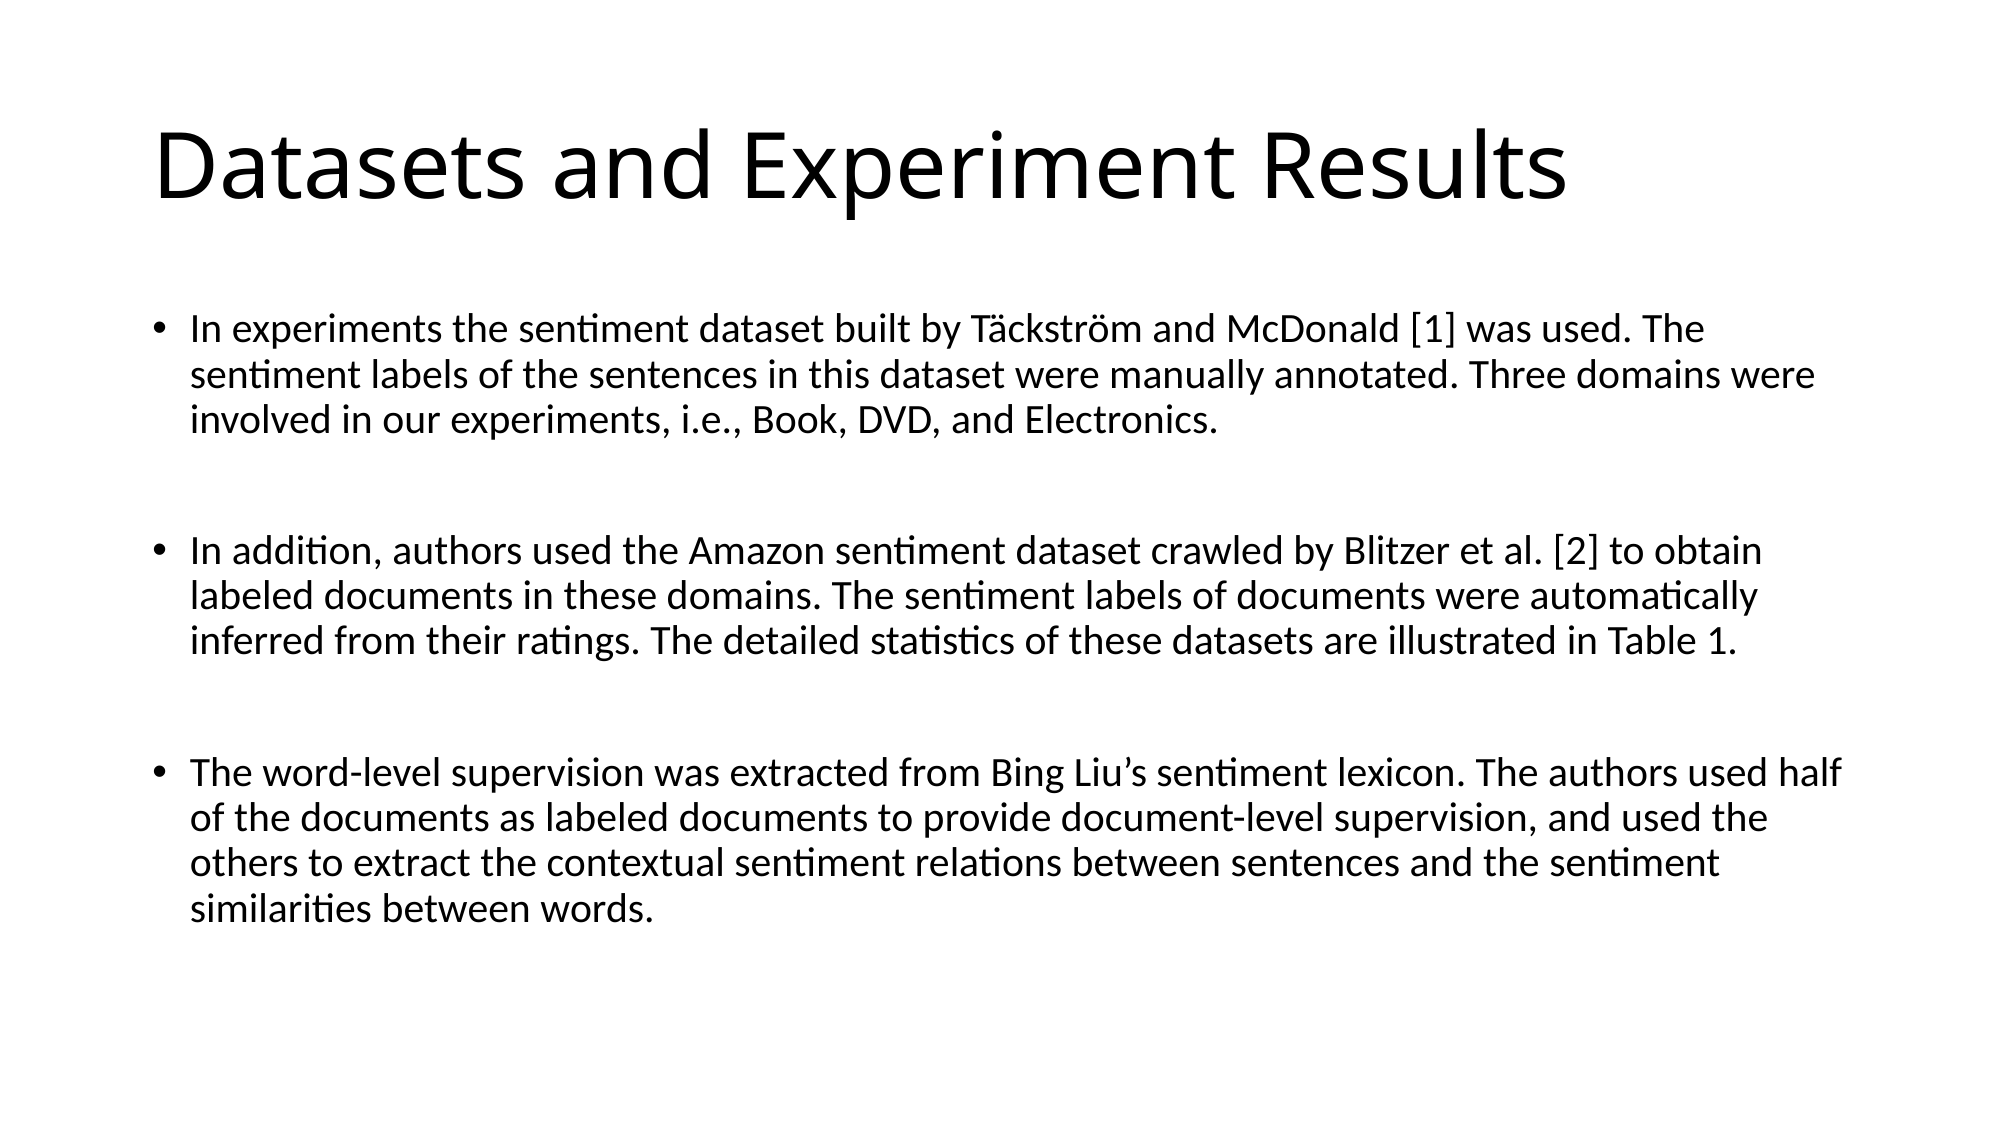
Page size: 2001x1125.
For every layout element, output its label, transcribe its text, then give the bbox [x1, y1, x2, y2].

title Datasets and Experiment Results [137, 59, 1863, 278]
list In experiments the sentiment dataset built by Täckström and McDonald [1] was used. The sentiment labels of the sentences in this dataset were manually annotated. Three domains were involved in our experiments, i.e., Book, DVD, and Electronics. In addition, authors used the Amazon sentiment dataset crawled by Blitzer et al. [2] to obtain labeled documents in these domains. The sentiment labels of documents were automatically inferred from their ratings. The detailed statistics of these datasets are illustrated in Table 1. The word-level supervision was extracted from Bing Liu’s sentiment lexicon. The authors used half of the documents as labeled documents to provide document-level supervision, and used the others to extract the contextual sentiment relations between sentences and the sentiment similarities between words. [137, 299, 1863, 1014]
